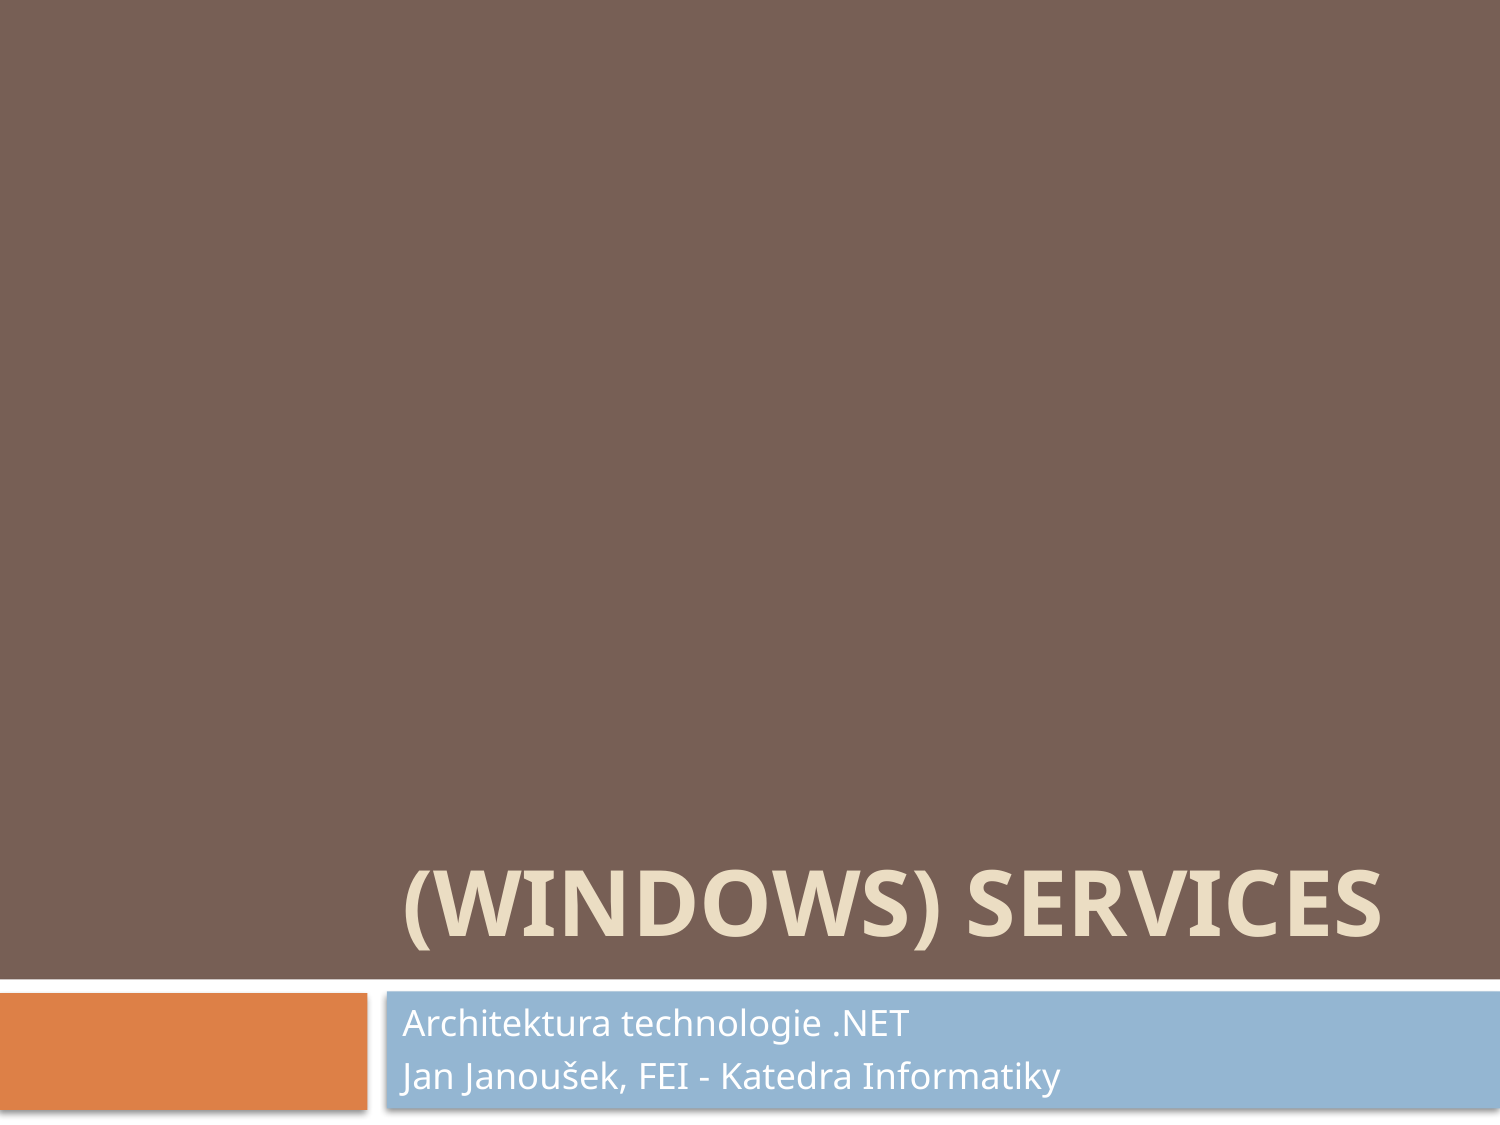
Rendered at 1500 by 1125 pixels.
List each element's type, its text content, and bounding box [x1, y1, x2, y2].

title (Windows) Services [387, 662, 1450, 963]
subtitle Architektura technologie .NET Jan Janoušek, FEI - Katedra Informatiky [387, 992, 1488, 1105]
